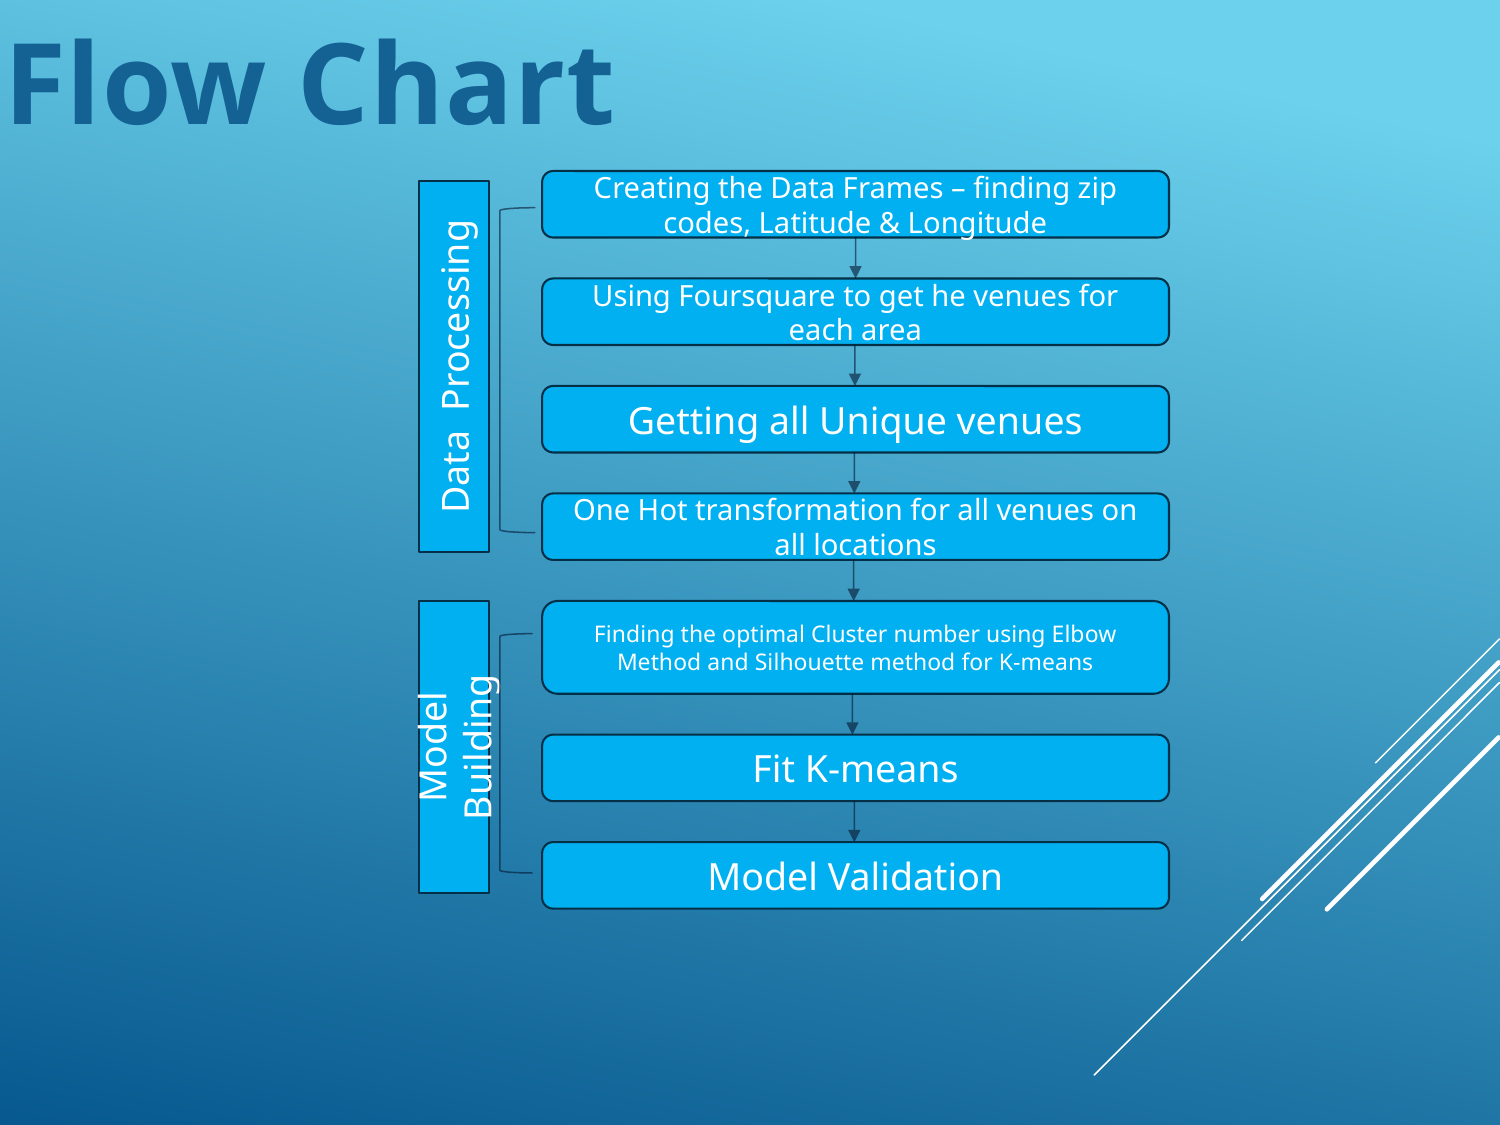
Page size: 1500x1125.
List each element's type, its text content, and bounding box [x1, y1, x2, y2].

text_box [418, 170, 1170, 909]
text_box Flow Chart [0, 4, 632, 155]
